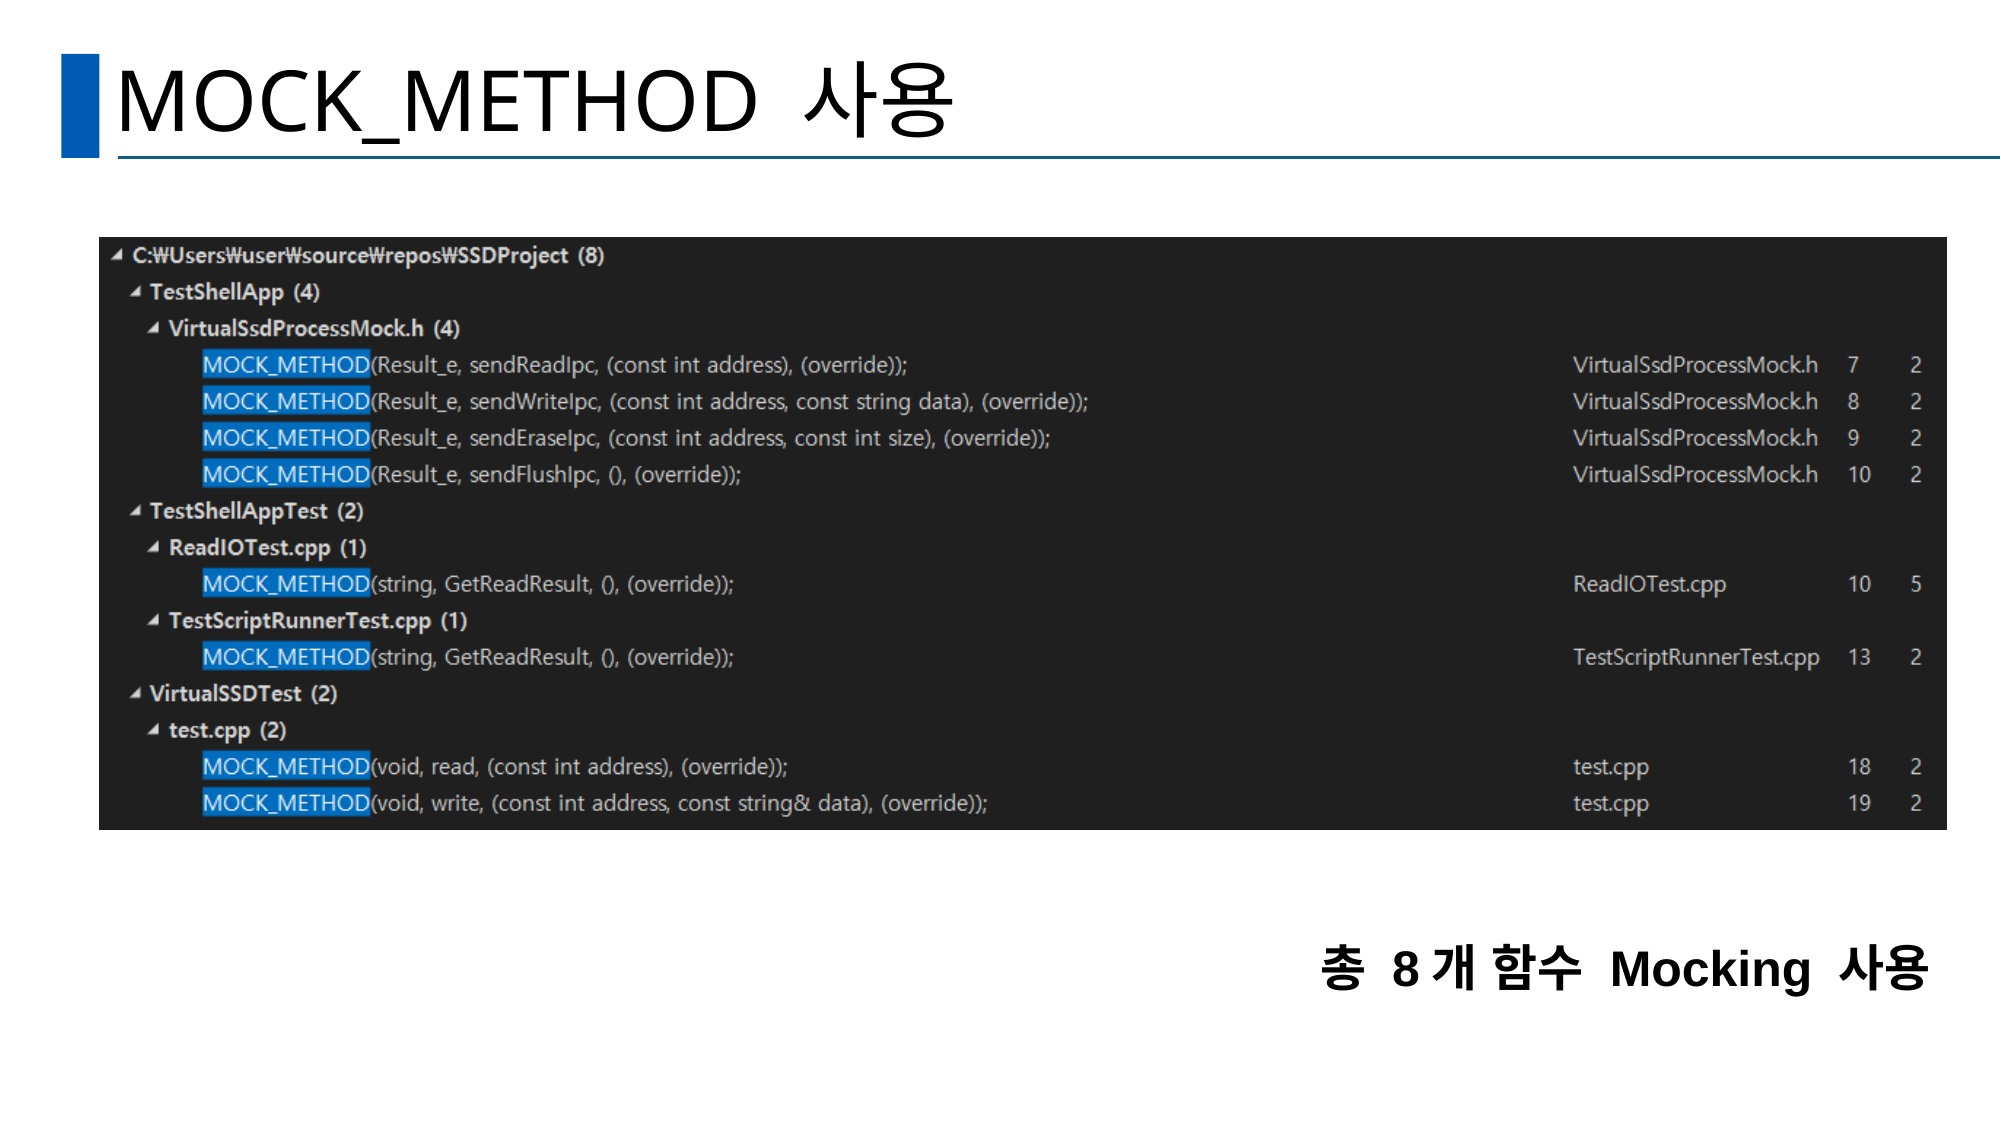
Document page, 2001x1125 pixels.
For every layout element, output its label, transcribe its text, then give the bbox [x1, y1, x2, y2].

text_box 총 8개 함수 Mocking 사용 [1305, 928, 1946, 1004]
title MOCK_METHOD 사용 [99, 50, 1825, 158]
picture [99, 237, 1947, 830]
